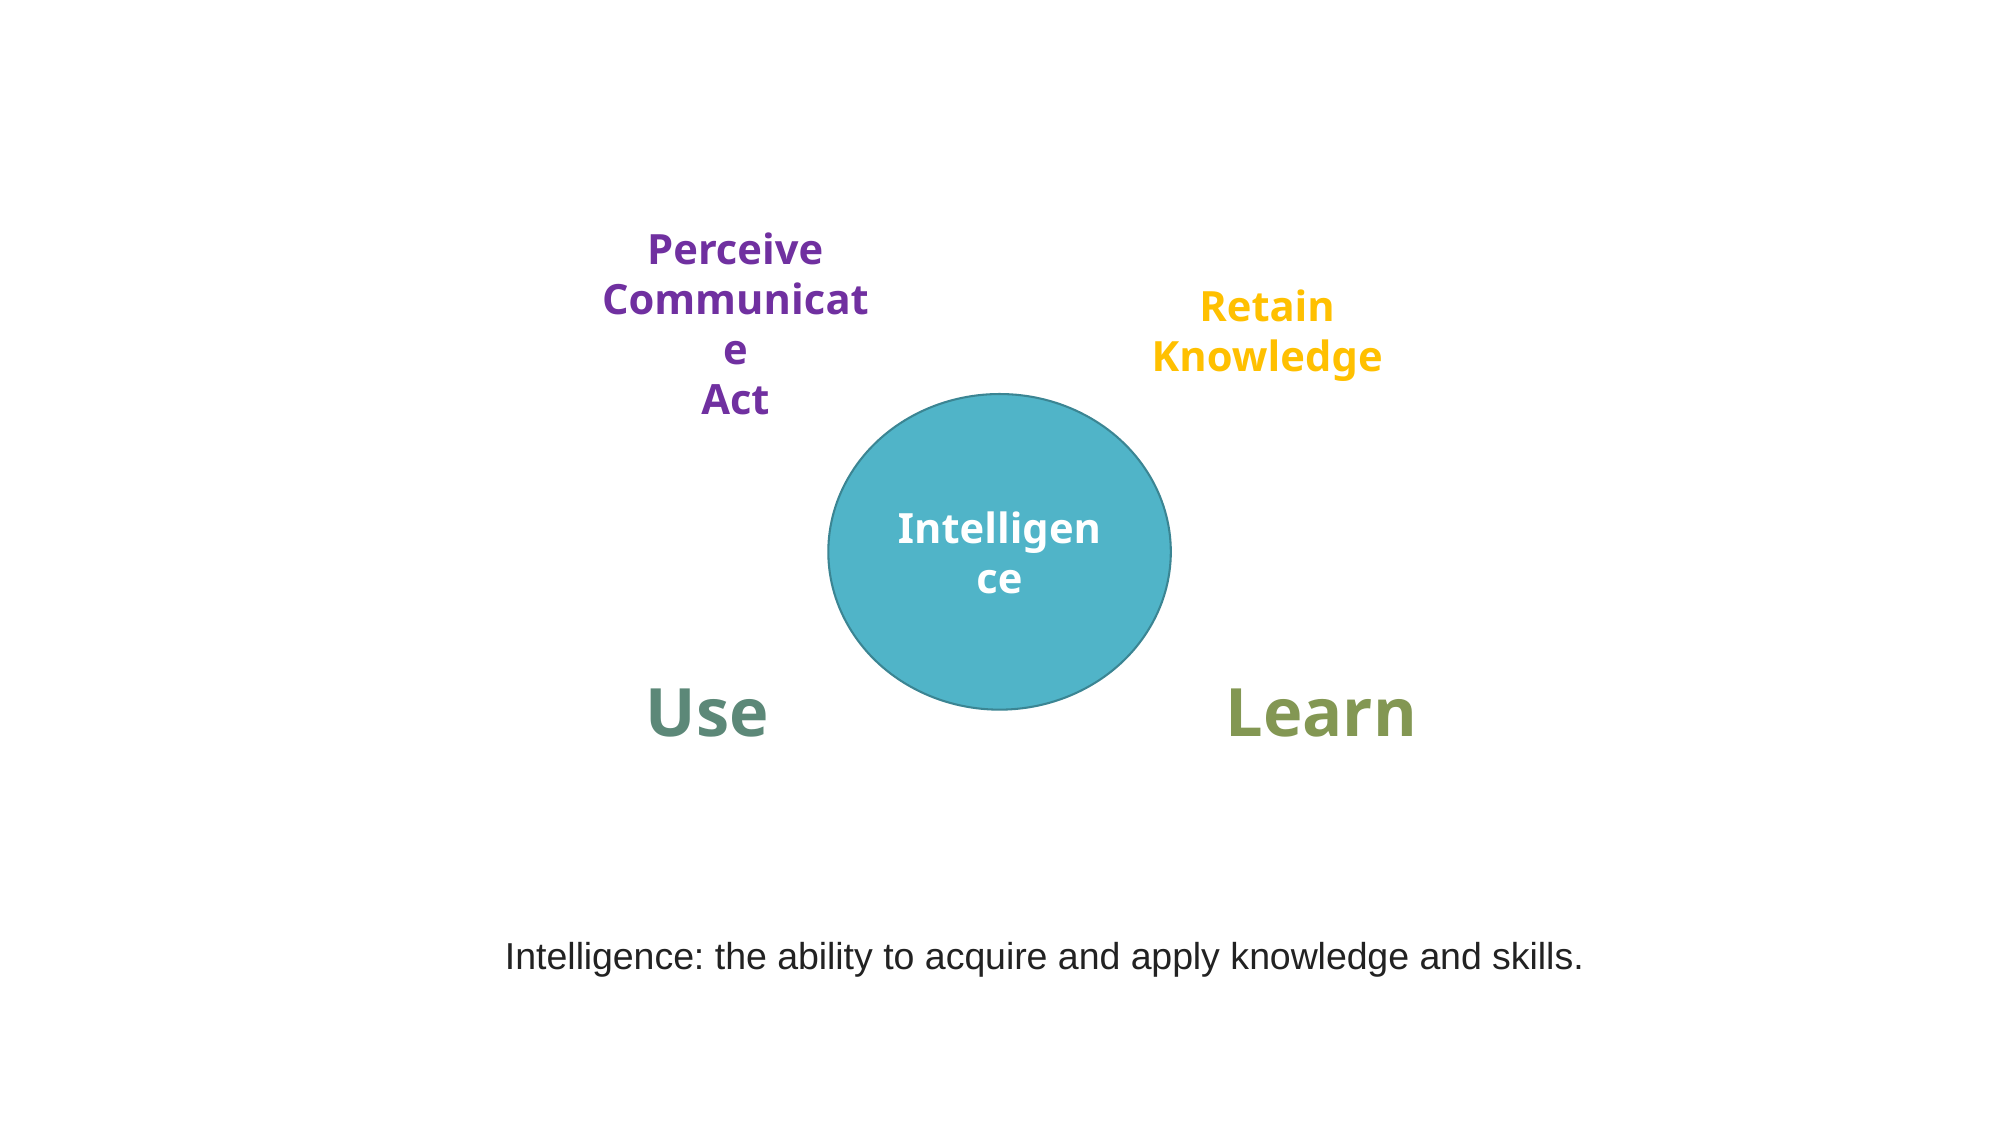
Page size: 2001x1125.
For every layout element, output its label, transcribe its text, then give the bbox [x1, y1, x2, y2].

text_box Retain Knowledge [1125, 261, 1410, 398]
text_box Perceive Communicate Act [586, 241, 885, 404]
text_box Use [565, 641, 850, 778]
text_box Learn [1179, 641, 1463, 778]
text_box Intelligence: the ability to acquire and apply knowledge and skills. [490, 925, 1599, 985]
text_box Intelligence [827, 392, 1172, 711]
